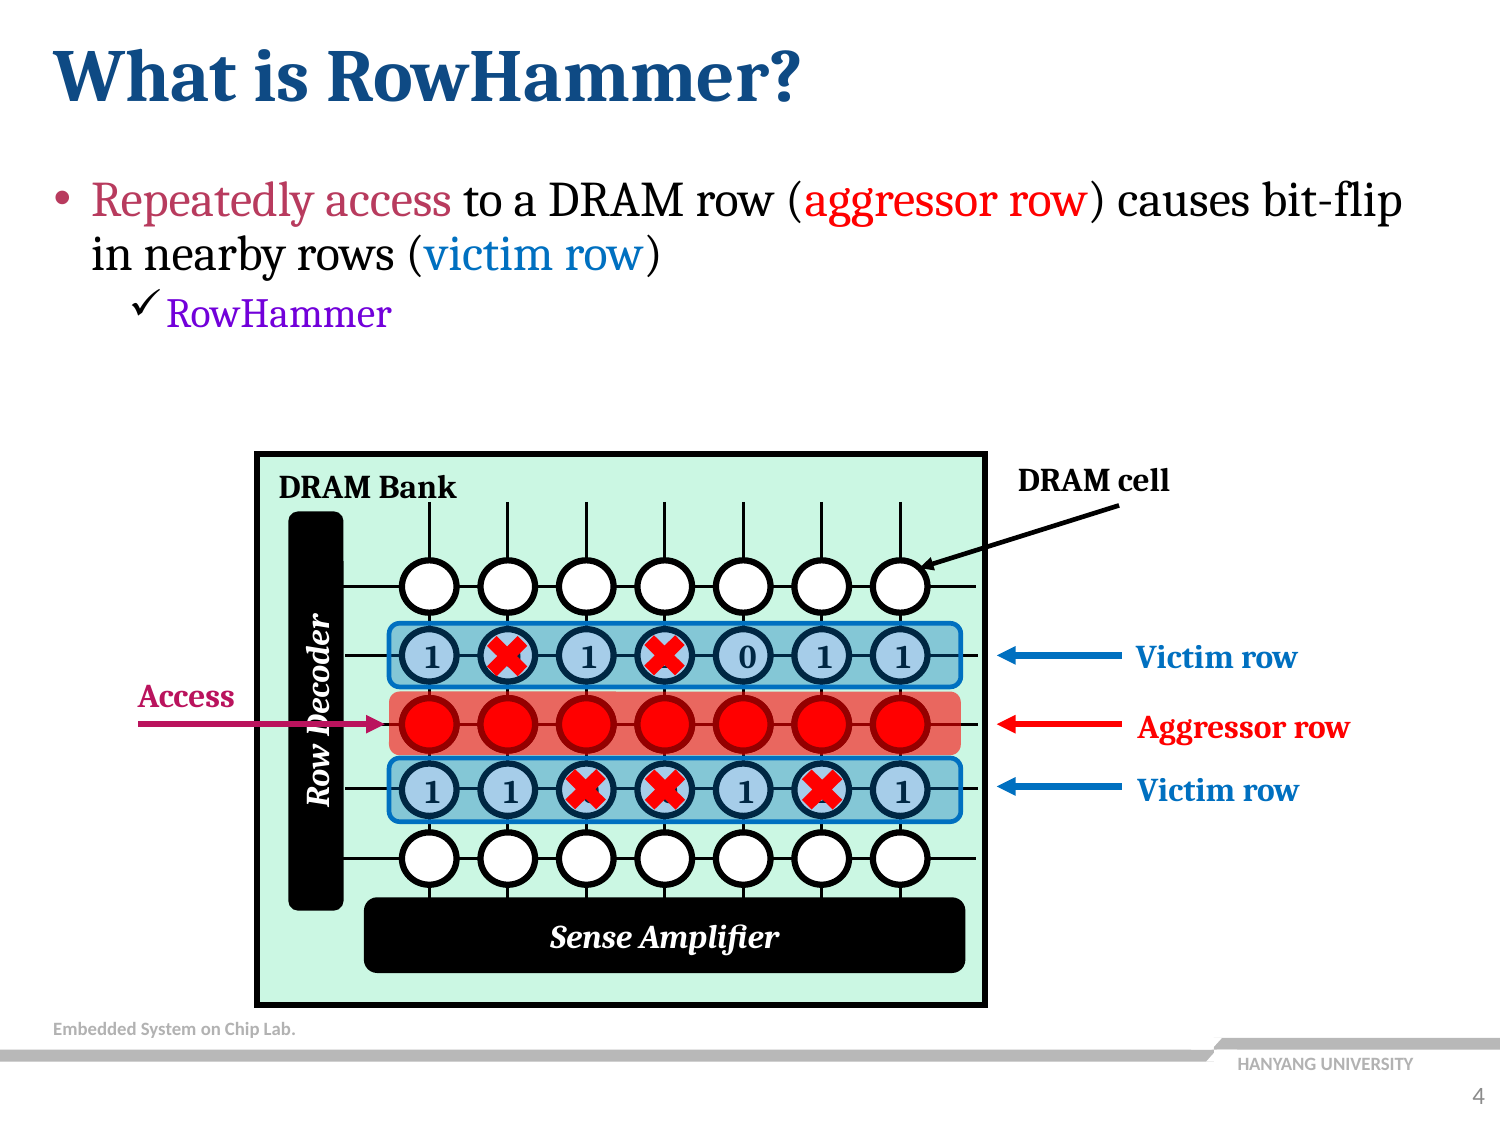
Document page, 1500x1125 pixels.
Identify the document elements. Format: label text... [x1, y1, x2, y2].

slide_number 4 [1431, 1065, 1500, 1125]
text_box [122, 450, 1378, 1005]
list Repeatedly access to a DRAM row (aggressor row) causes bit-flip in nearby rows (victim row) RowHammer [38, 165, 1452, 425]
list What is RowHammer? [38, 29, 1452, 136]
